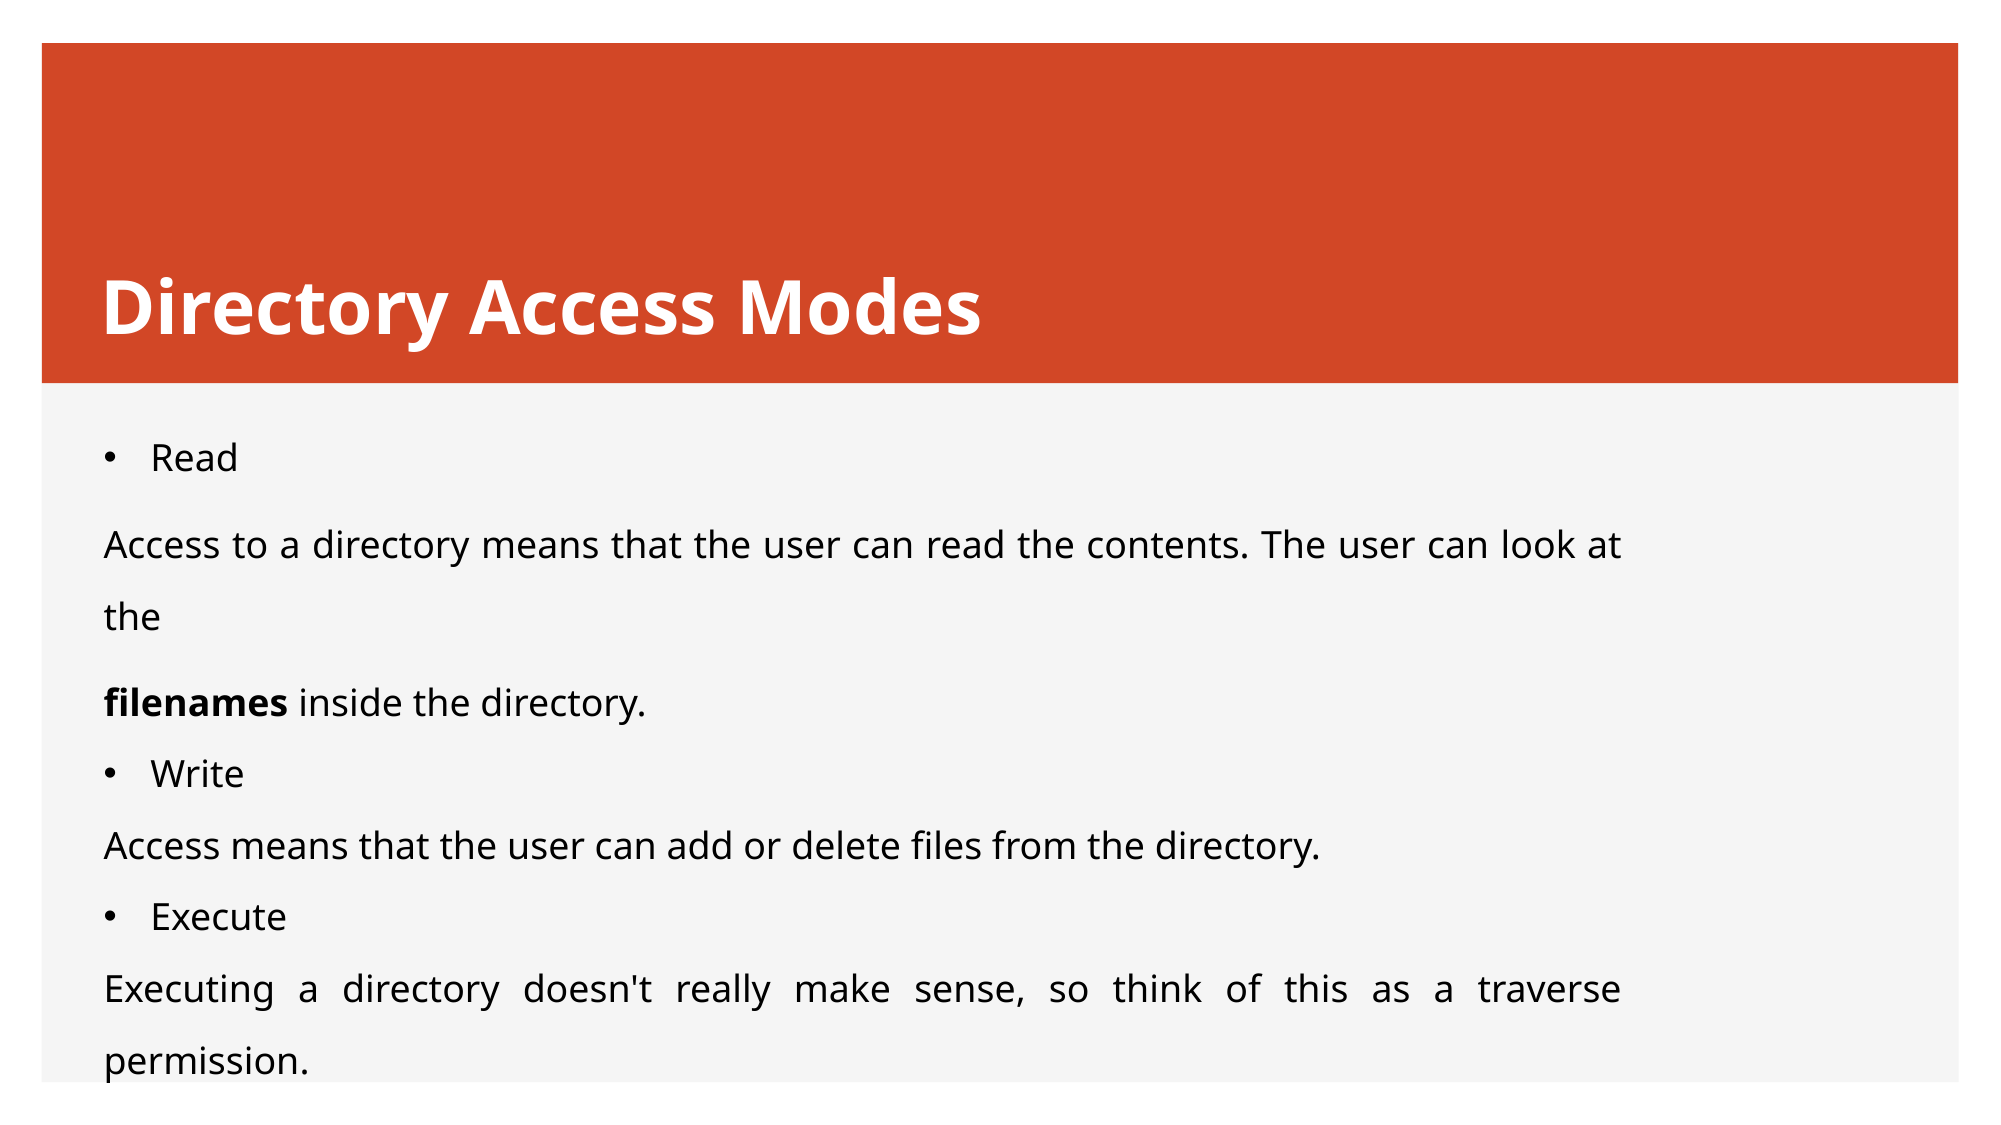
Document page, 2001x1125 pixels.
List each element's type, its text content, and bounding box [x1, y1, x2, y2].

list Read Access to a directory means that the user can read the contents. The user can look at the filenames inside the directory. Write Access means that the user can add or delete files from the directory. Execute Executing a directory doesn't really make sense, so think of this as a traverse permission. [88, 420, 1638, 1073]
title Directory Access Modes [85, 251, 1214, 357]
